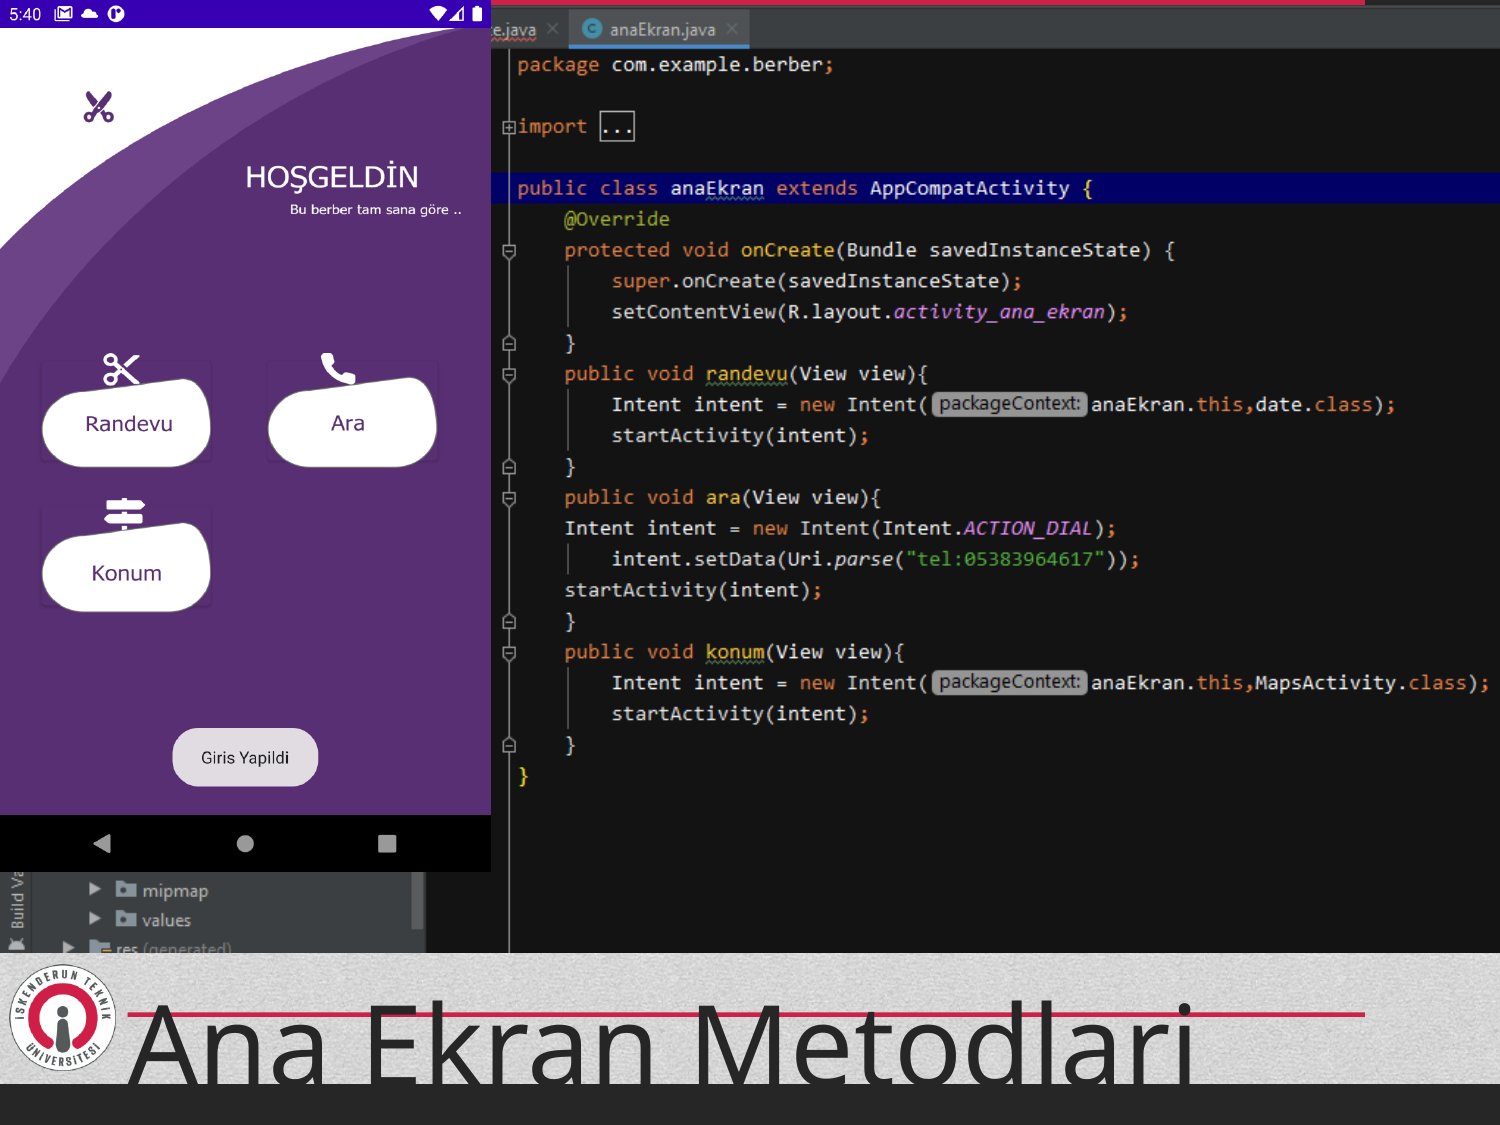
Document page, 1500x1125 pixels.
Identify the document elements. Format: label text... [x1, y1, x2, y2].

title Ana Ekran Metodlari [112, 965, 1225, 1117]
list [0, 4, 1500, 954]
picture [0, 0, 491, 873]
picture [9, 964, 112, 1071]
